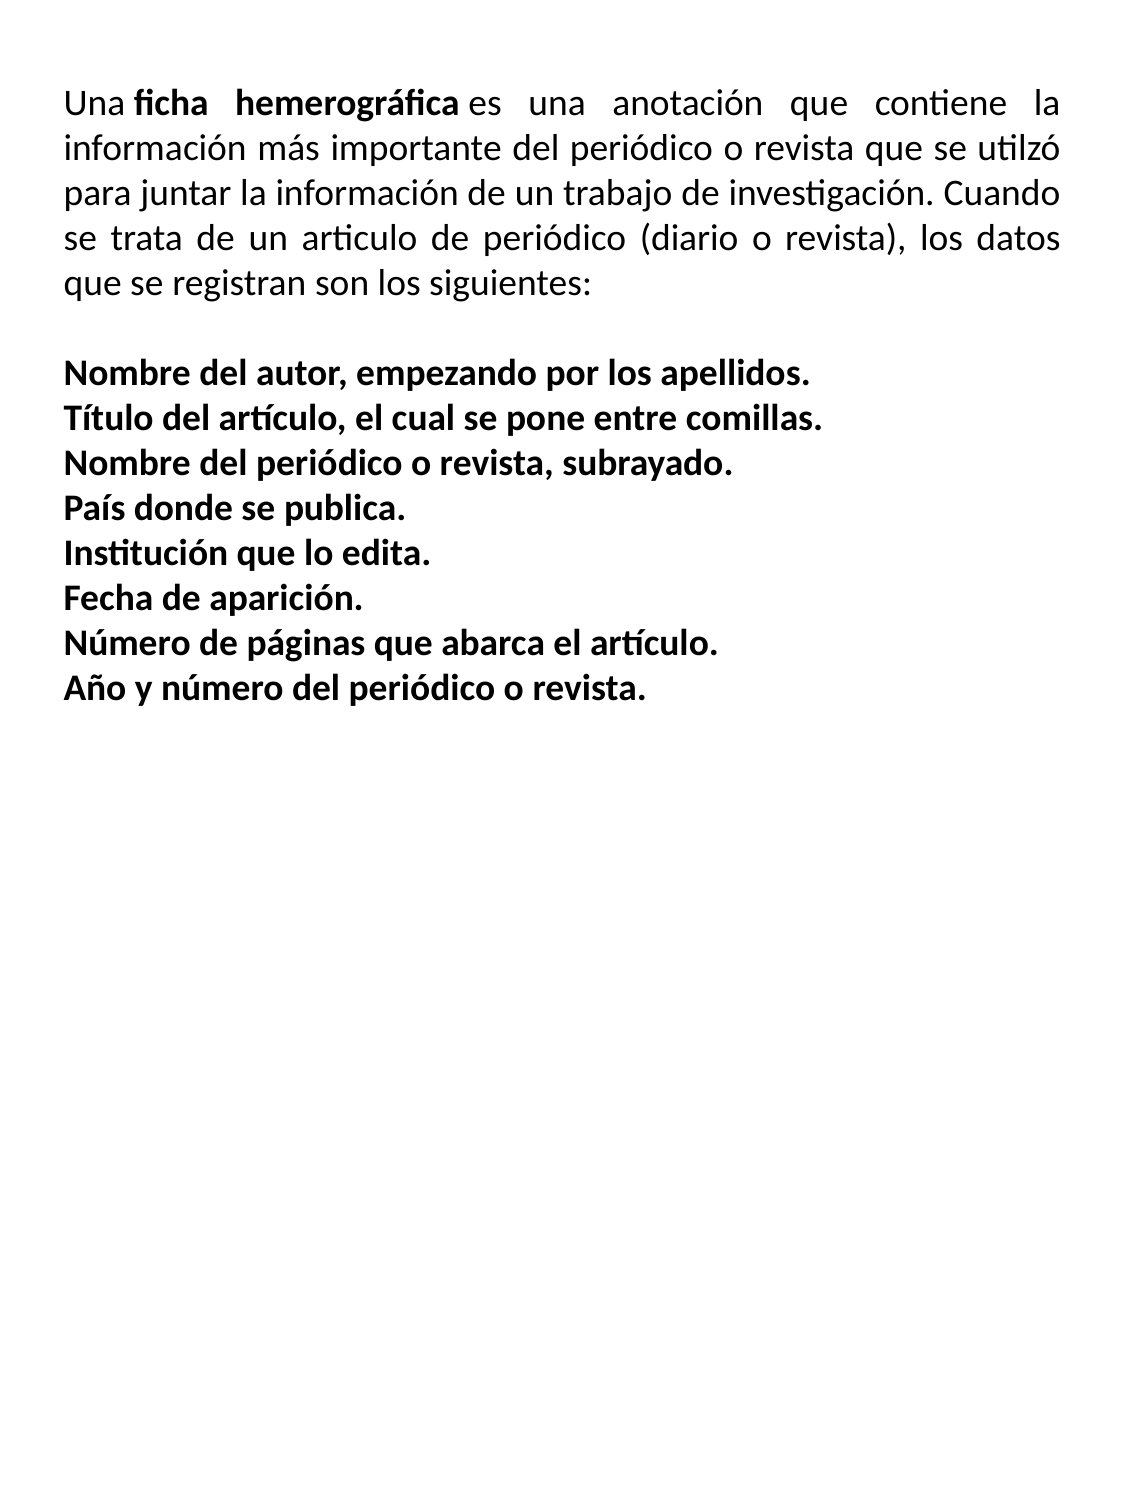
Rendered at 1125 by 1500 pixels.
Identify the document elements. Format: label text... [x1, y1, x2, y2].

text_box Una ficha hemerográfica es una anotación que contiene la información más importante del periódico o revista que se utilzó para juntar la información de un trabajo de investigación. Cuando se trata de un articulo de periódico (diario o revista), los datos que se registran son los siguientes: Nombre del autor, empezando por los apellidos. Título del artículo, el cual se pone entre comillas. Nombre del periódico o revista, subrayado. País donde se publica. Institución que lo edita. Fecha de aparición. Número de páginas que abarca el artículo. Año y número del periódico o revista. [48, 70, 1076, 761]
